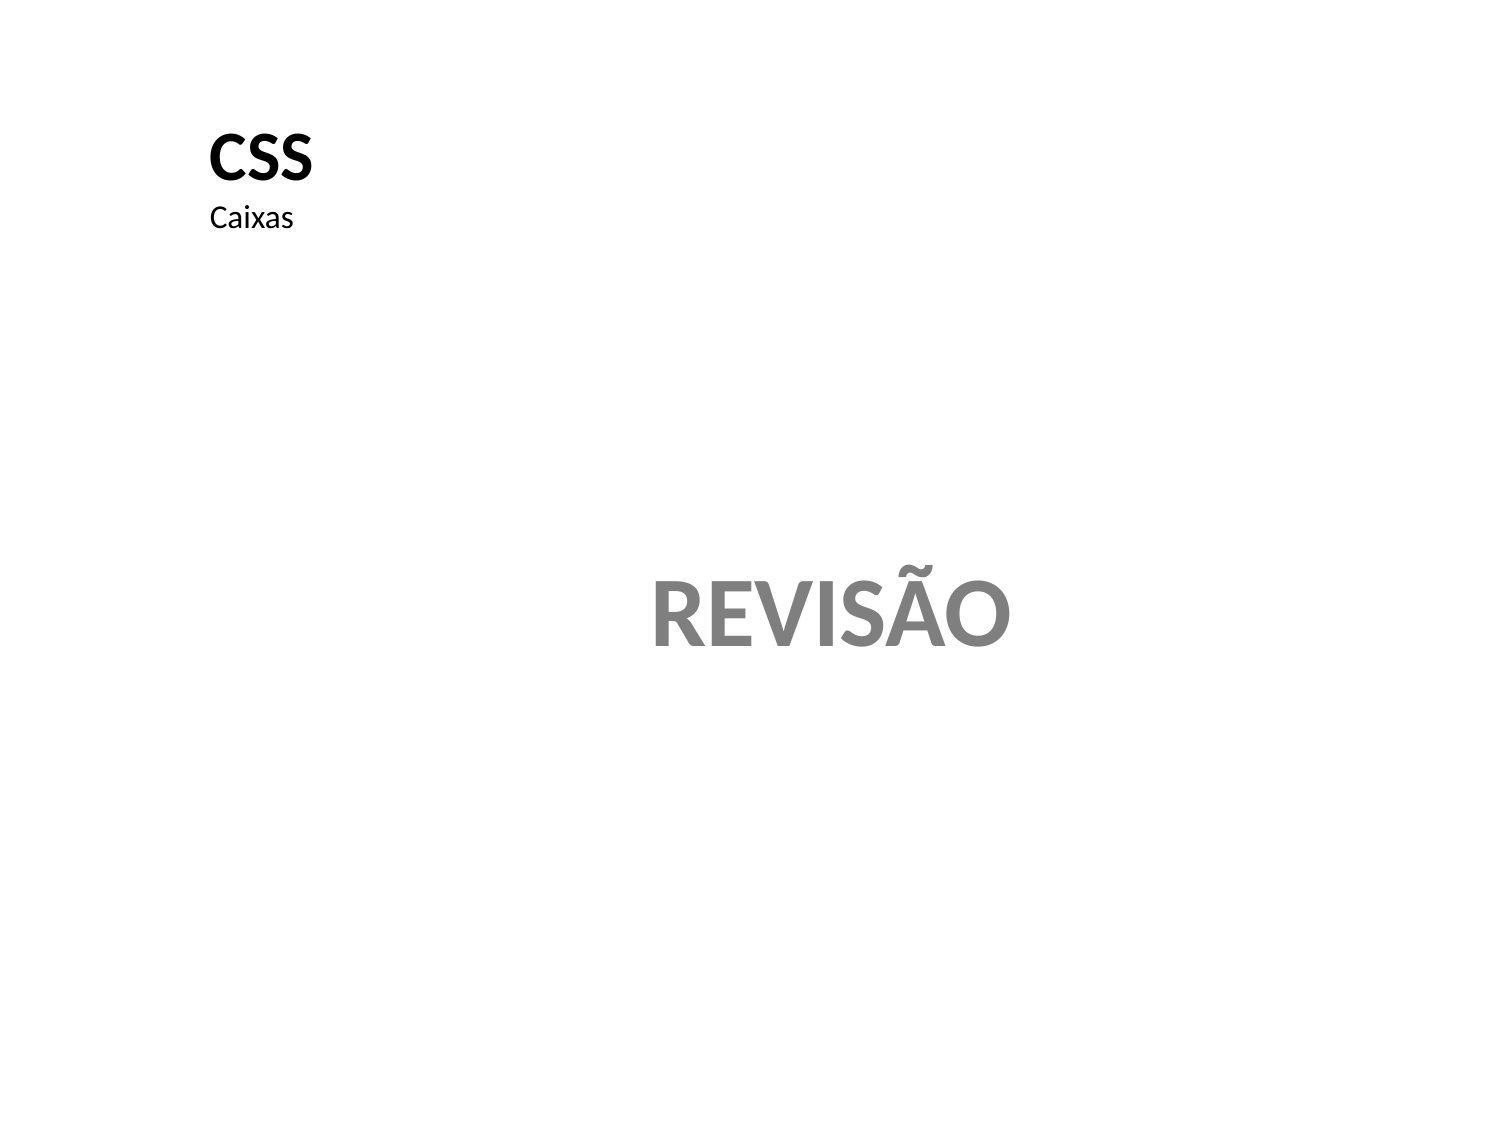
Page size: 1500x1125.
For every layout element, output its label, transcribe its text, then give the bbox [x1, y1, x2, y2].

text_box REVISÃO [650, 544, 1043, 667]
text_box CSS Caixas [209, 108, 340, 236]
